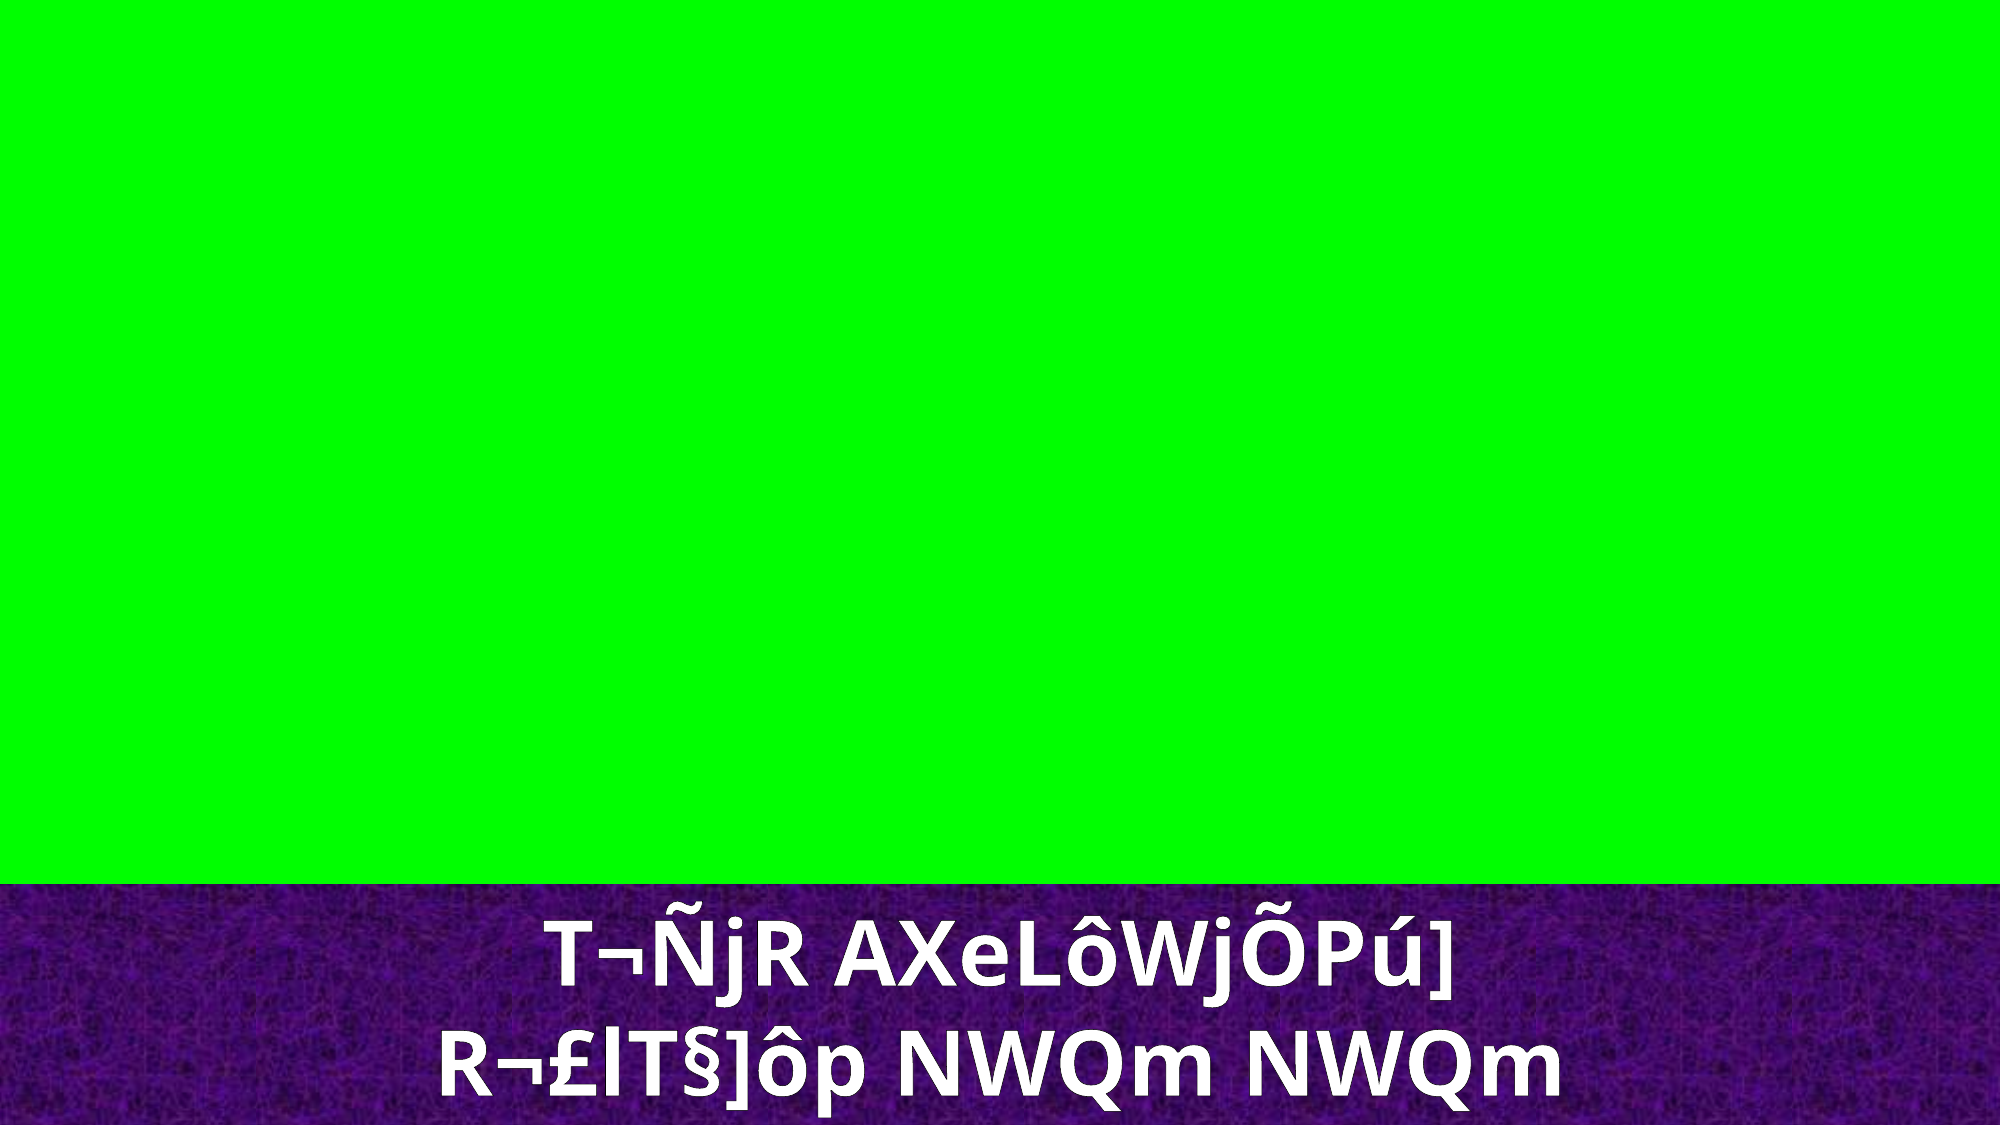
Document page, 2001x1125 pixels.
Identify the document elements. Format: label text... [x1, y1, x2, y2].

text_box T¬ÑjR AXeLôWjÕPú] R¬£lT§]ôp NWQm NWQm [0, 886, 2000, 1122]
